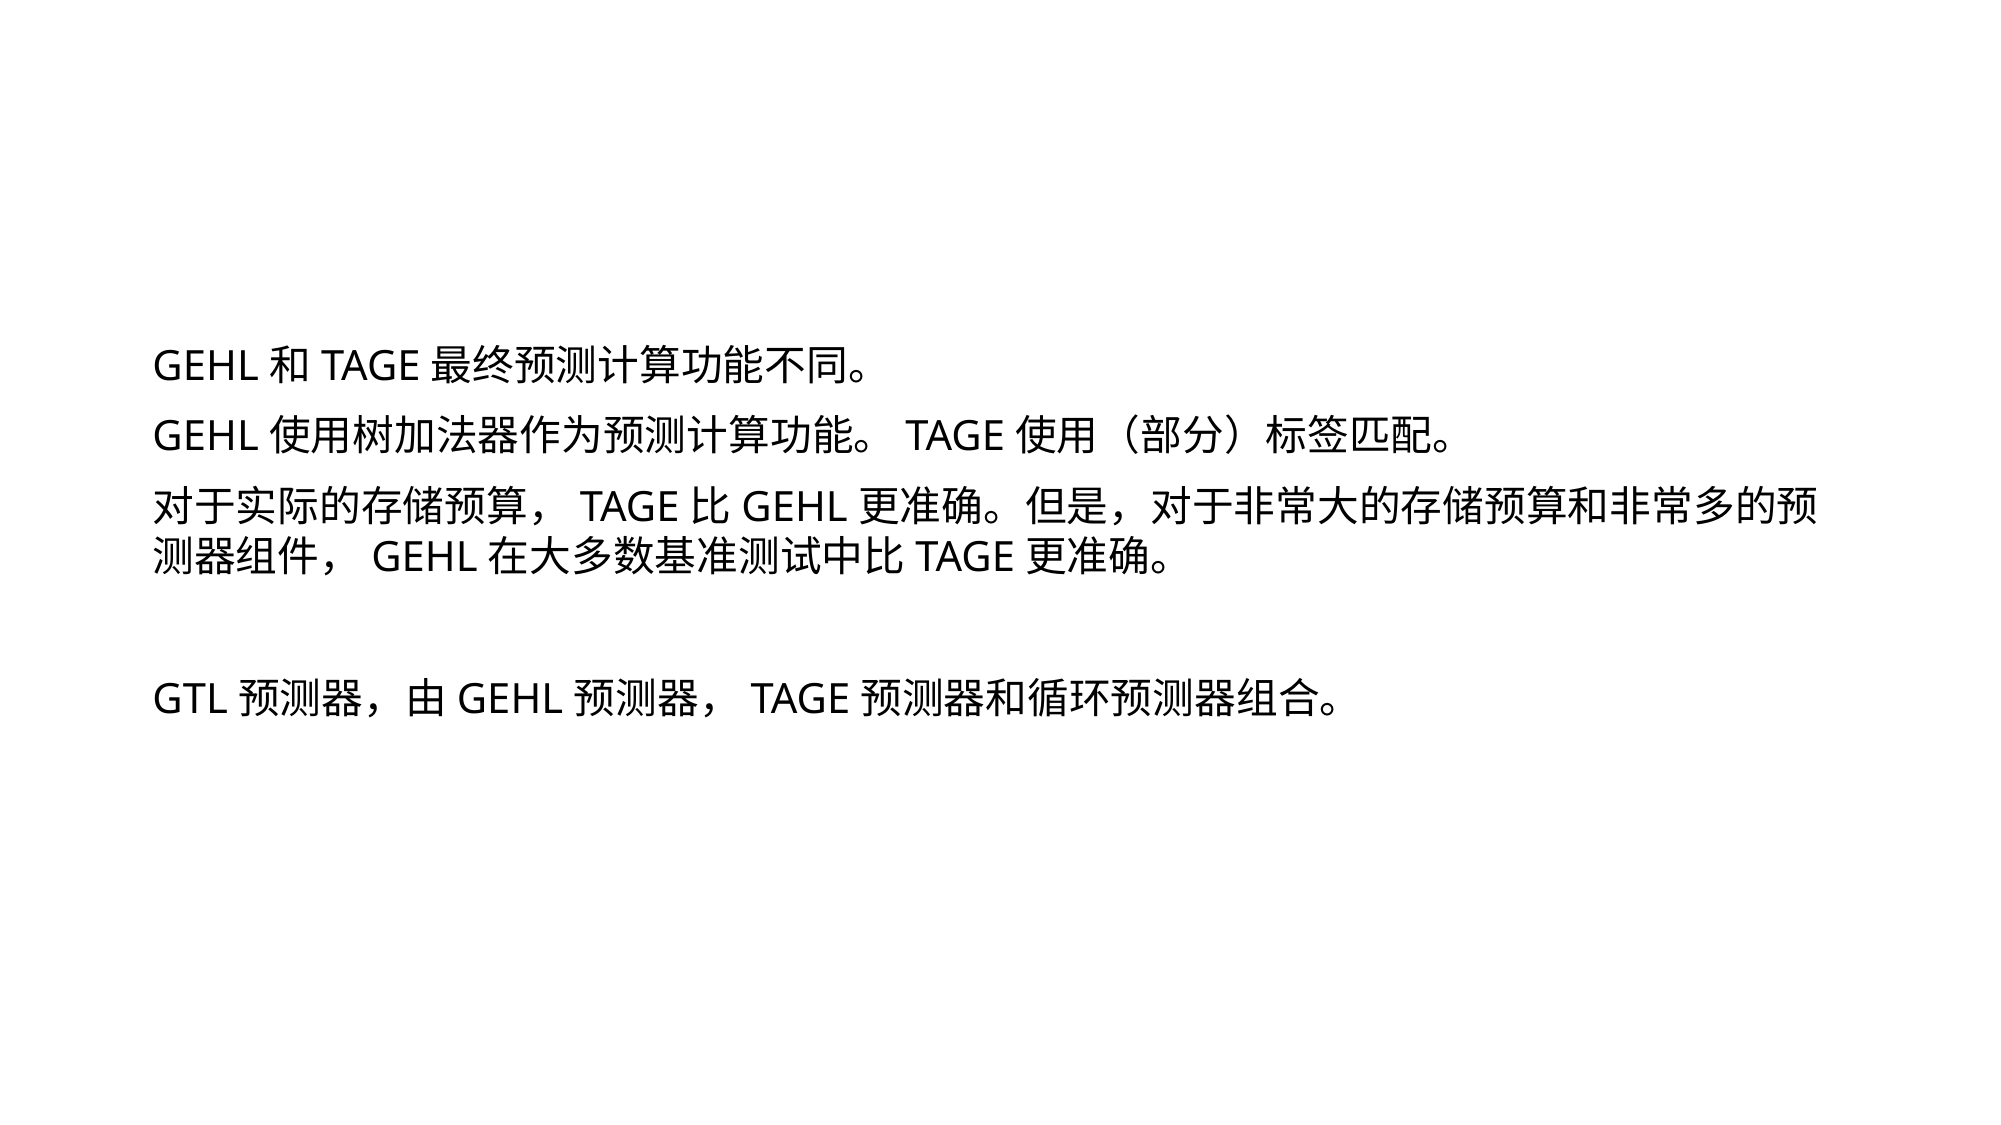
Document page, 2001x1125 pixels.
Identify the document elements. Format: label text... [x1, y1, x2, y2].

list GEHL和TAGE最终预测计算功能不同。 GEHL使用树加法器作为预测计算功能。TAGE使用（部分）标签匹配。 对于实际的存储预算，TAGE比GEHL更准确。但是，对于非常大的存储预算和非常多​​的预测器组件，GEHL在大多数基准测试中比TAGE更准确。 GTL预测器，由GEHL预测器，TAGE预测器和循环预测器组合。 [137, 330, 1863, 1045]
